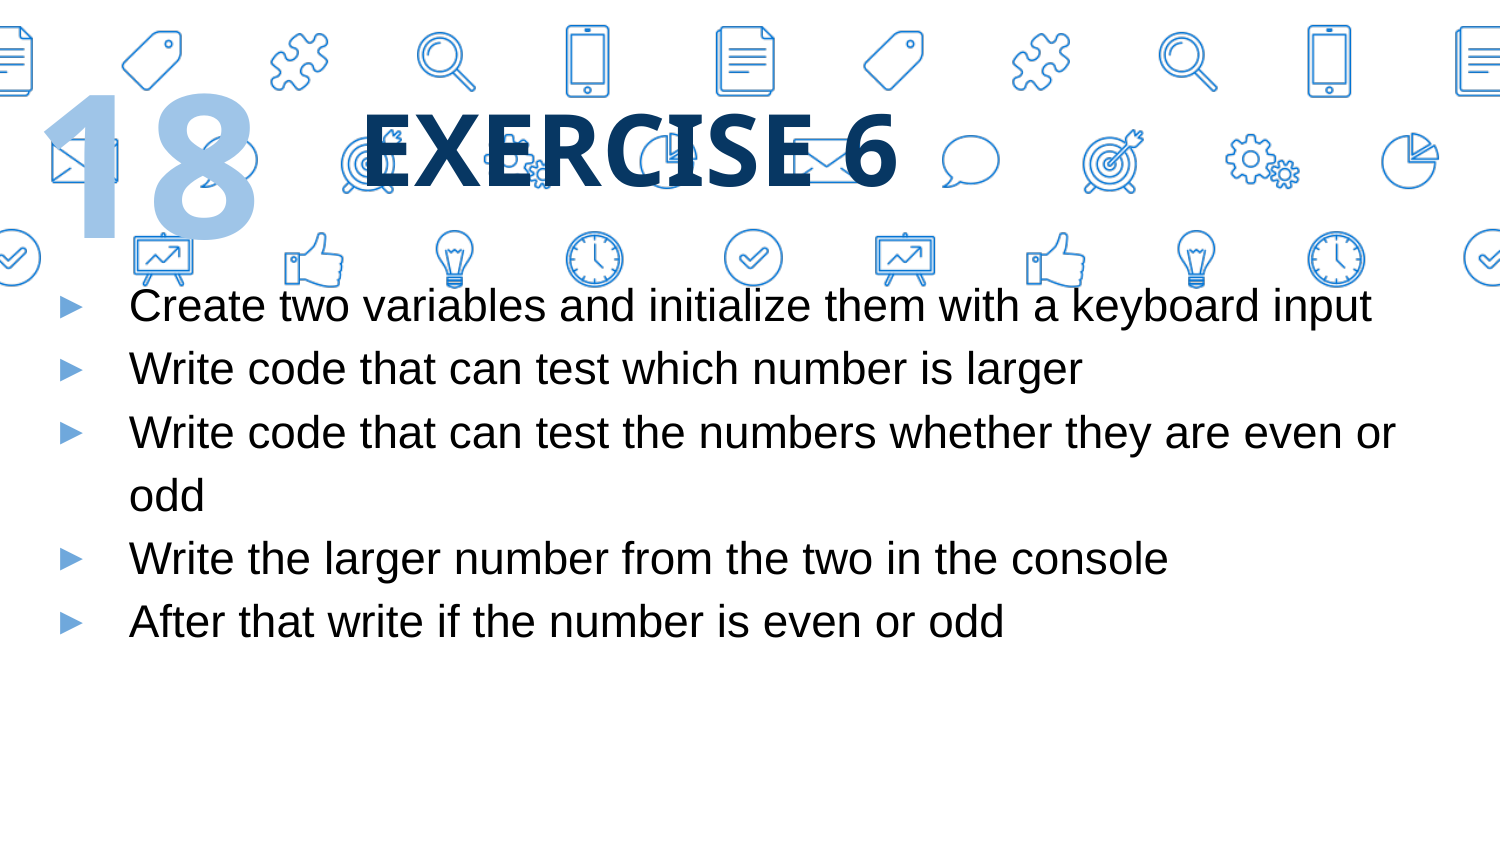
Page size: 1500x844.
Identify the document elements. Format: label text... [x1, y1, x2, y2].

picture [0, 0, 1500, 323]
text_box 1 [17, 23, 315, 230]
text_box EXERCISE 6 [315, 31, 915, 222]
text_box Create two variables and initialize them with a keyboard input Write code that can test which number is larger Write code that can test the numbers whether they are even or odd Write the larger number from the two in the console After that write if the number is even or odd [39, 252, 1477, 844]
